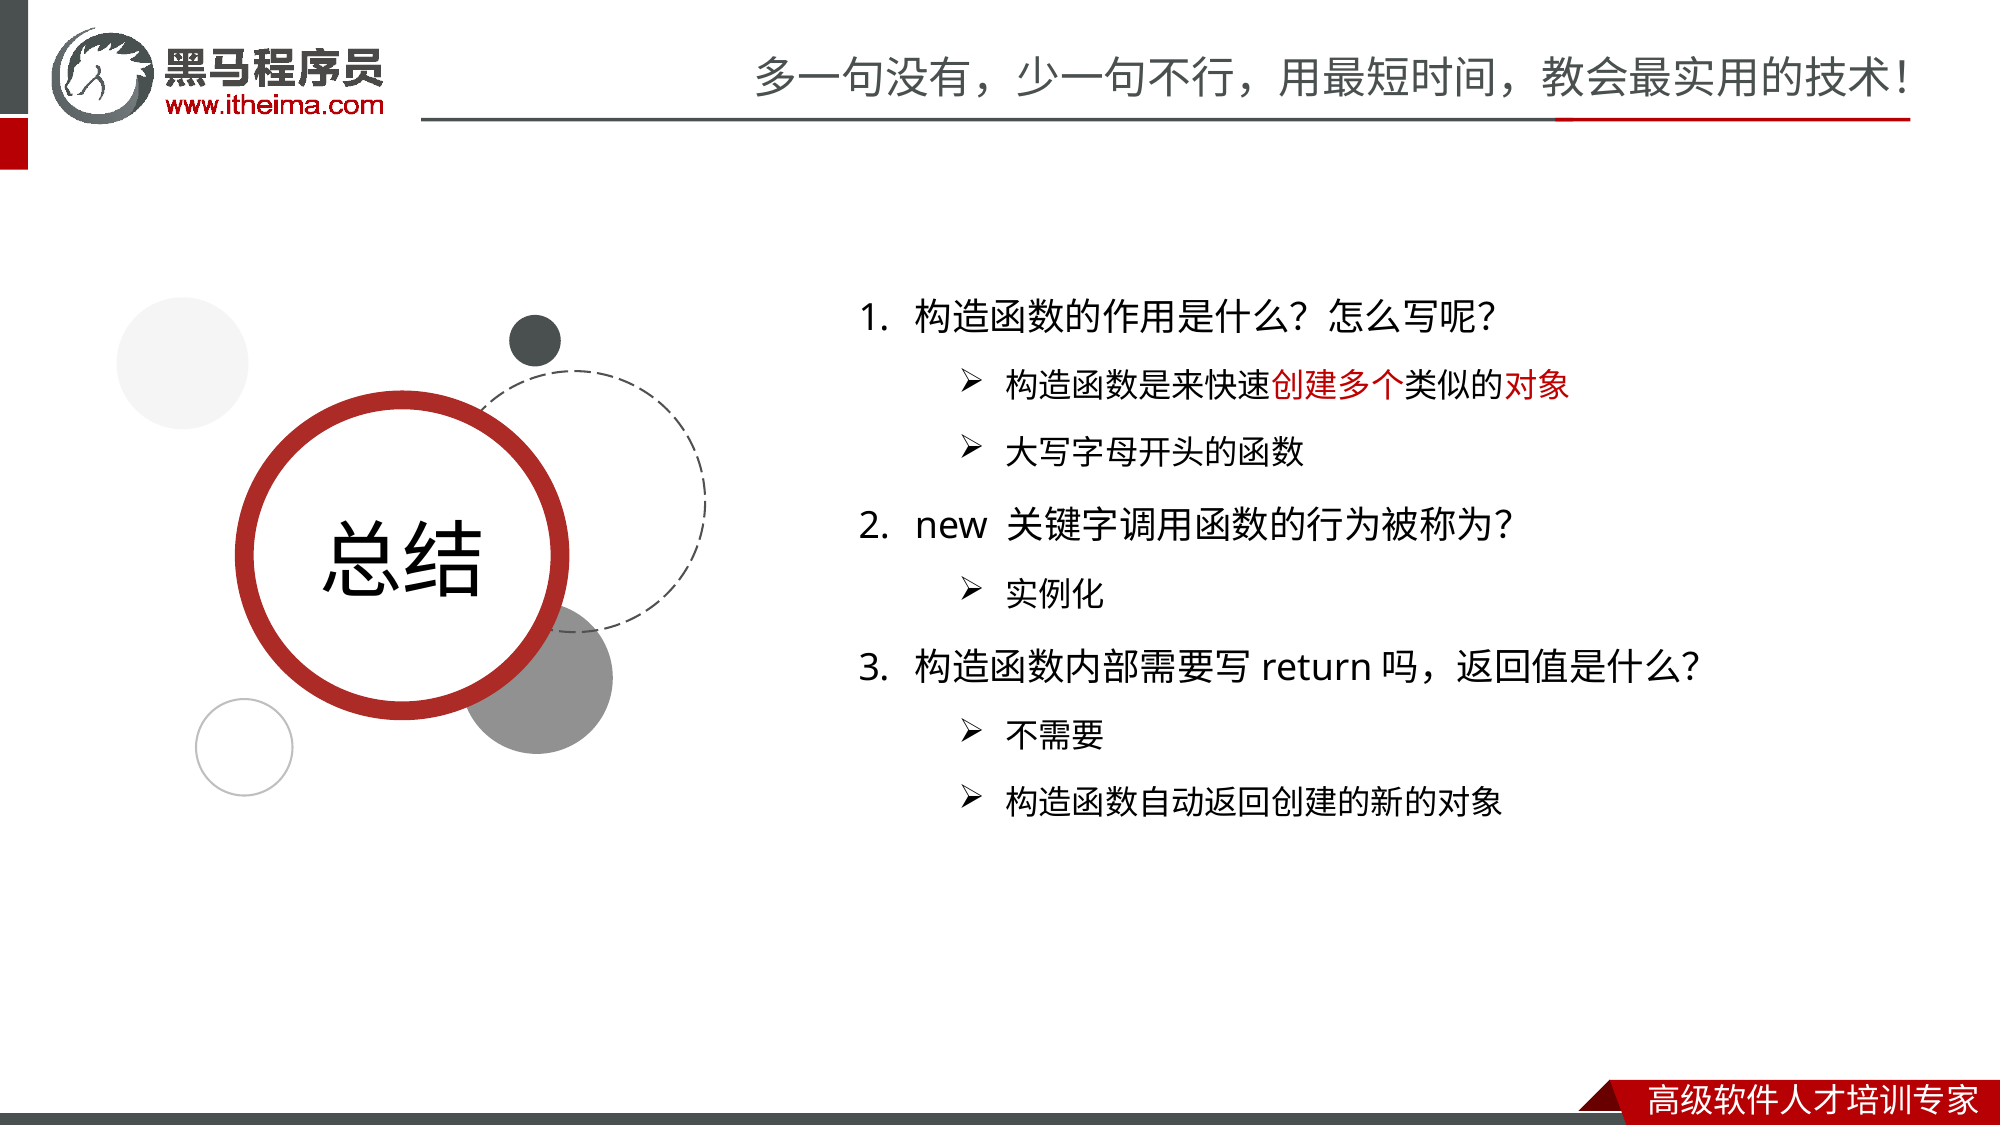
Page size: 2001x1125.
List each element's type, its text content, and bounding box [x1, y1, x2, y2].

list 构造函数的作用是什么？怎么写呢？ 构造函数是来快速创建多个类似的对象 大写字母开头的函数 new 关键字调用函数的行为被称为？ 实例化 构造函数内部需要写return吗，返回值是什么？ 不需要 构造函数自动返回创建的新的对象 [843, 196, 1789, 970]
picture [50, 26, 384, 125]
